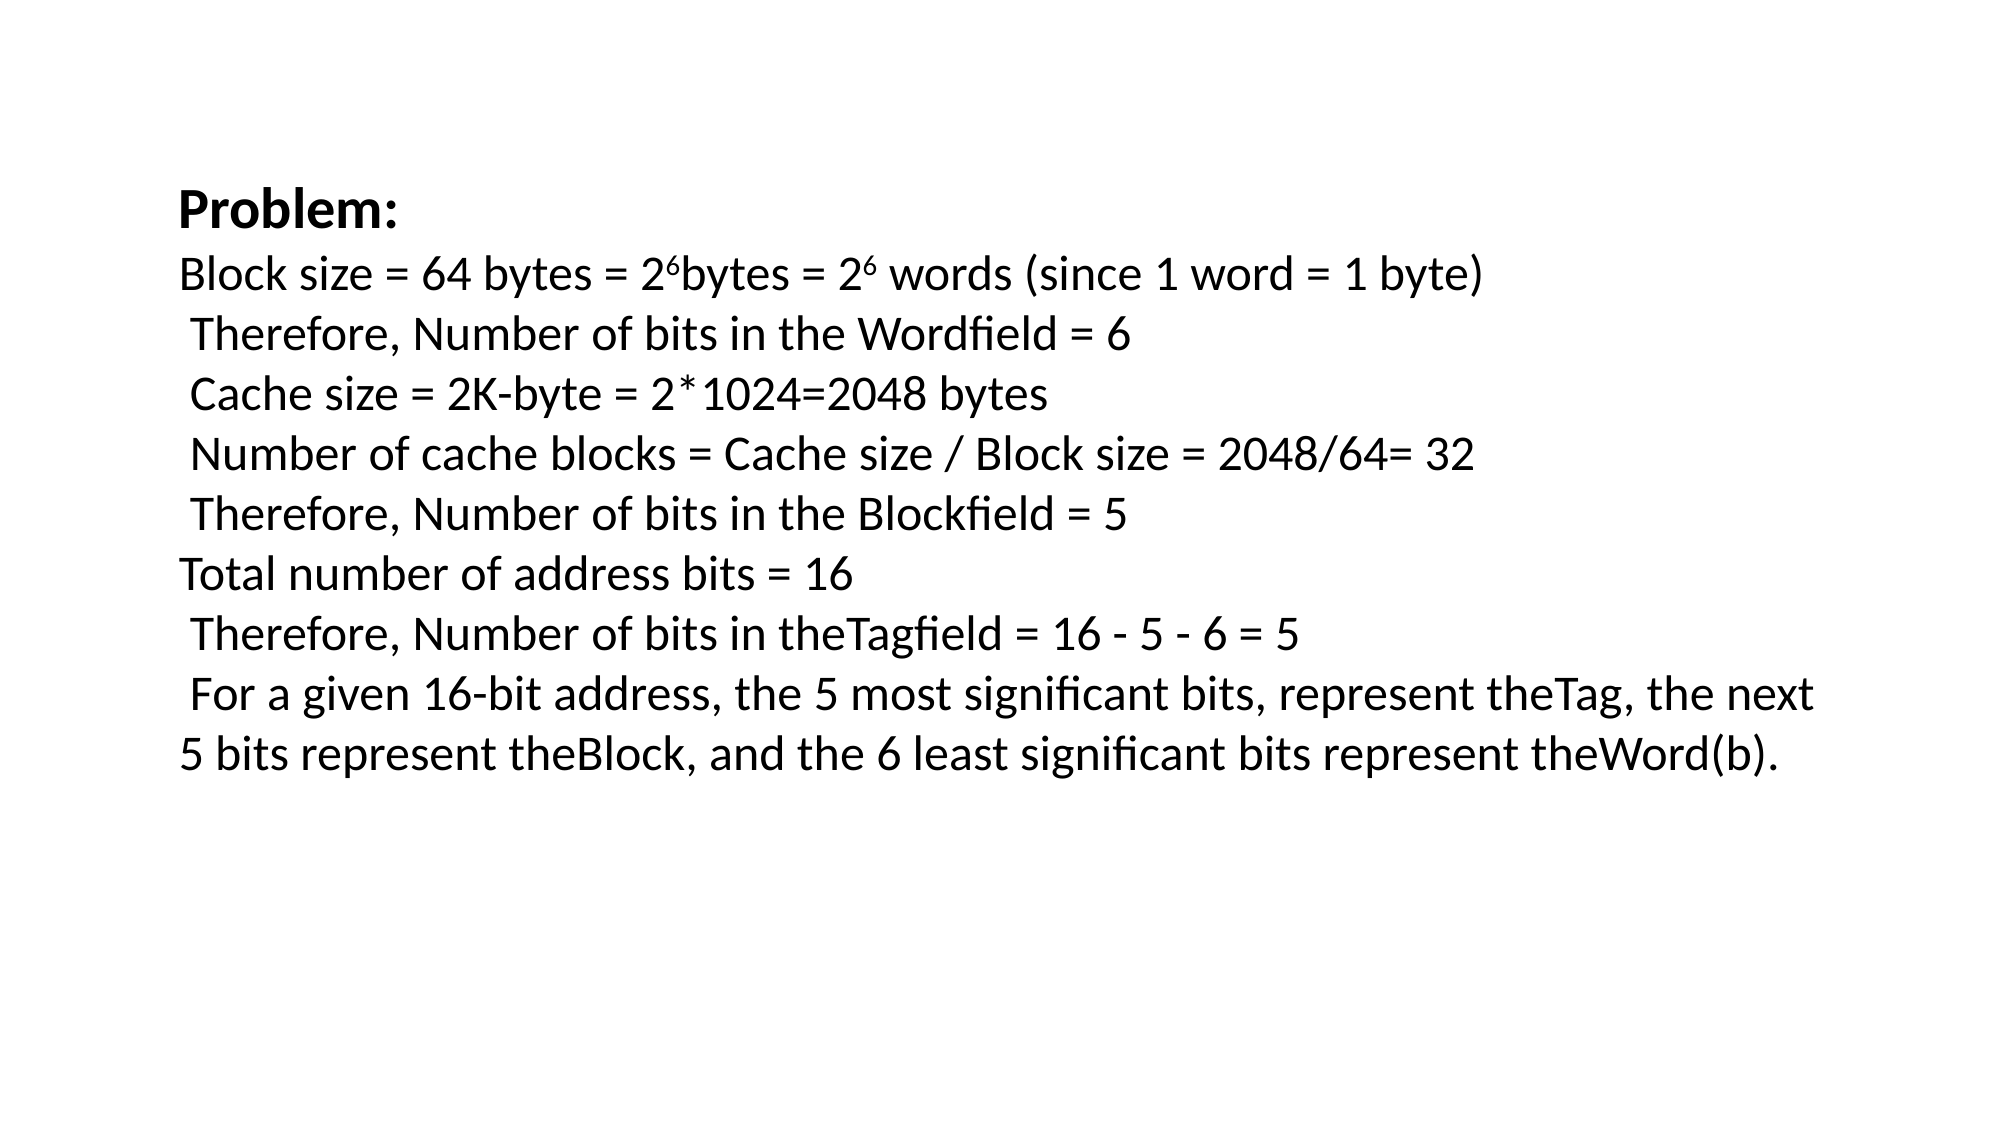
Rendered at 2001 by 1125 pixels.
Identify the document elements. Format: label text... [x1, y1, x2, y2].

text_box Problem: Block size = 64 bytes = 26bytes = 26 words (since 1 word = 1 byte) Therefore, Number of bits in the Wordfield = 6 Cache size = 2K-byte = 2*1024=2048 bytes Number of cache blocks = Cache size / Block size = 2048/64= 32 Therefore, Number of bits in the Blockfield = 5 Total number of address bits = 16 Therefore, Number of bits in theTagfield = 16 - 5 - 6 = 5 For a given 16-bit address, the 5 most significant bits, represent theTag, the next 5 bits represent theBlock, and the 6 least significant bits represent theWord(b). [164, 162, 1836, 918]
